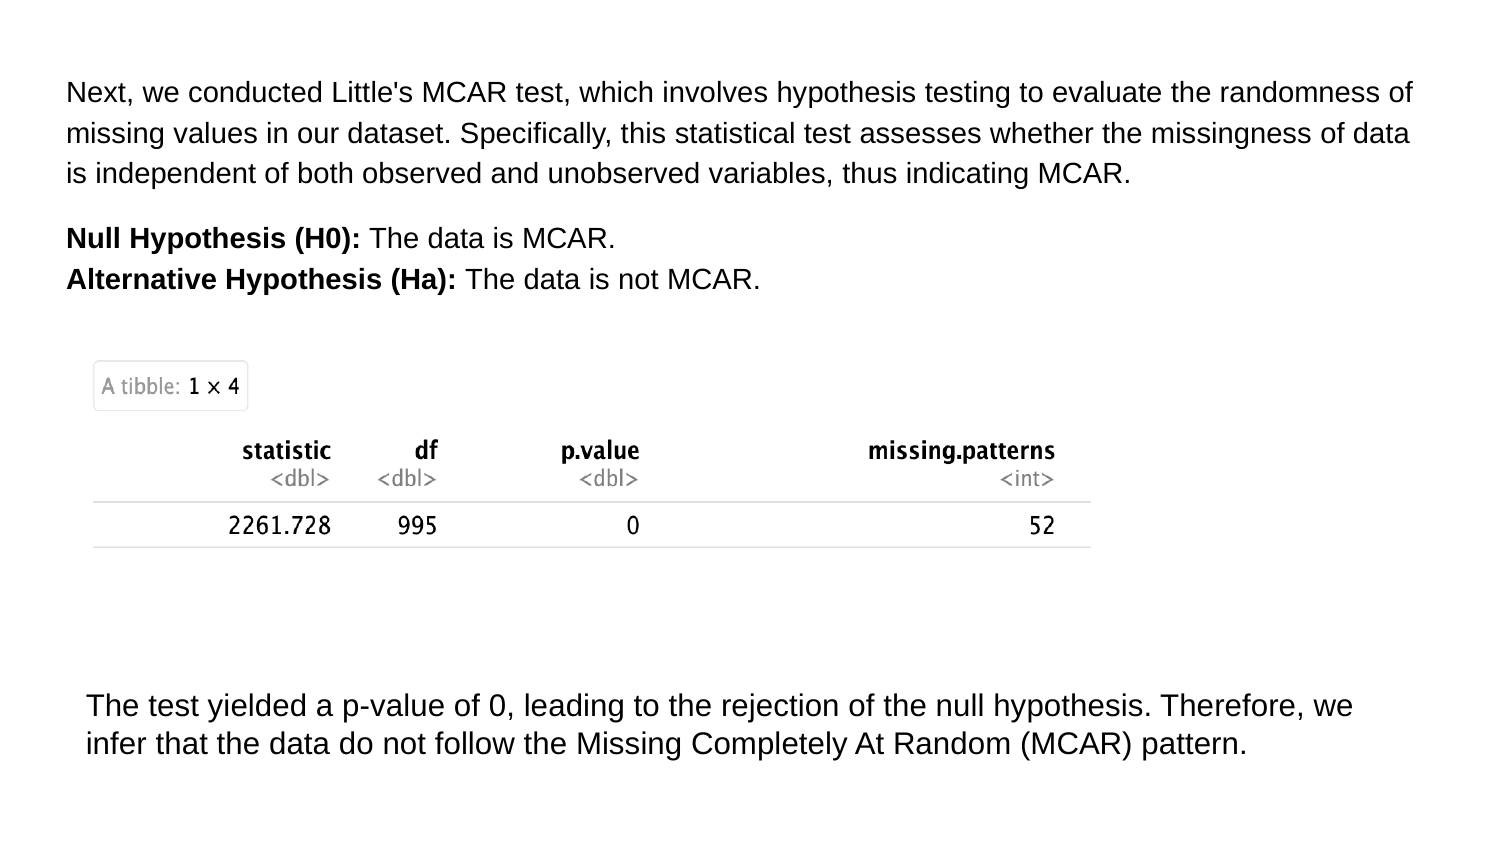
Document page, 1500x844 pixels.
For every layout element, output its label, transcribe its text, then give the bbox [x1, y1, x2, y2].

text_box The test yielded a p-value of 0, leading to the rejection of the null hypothesis. Therefore, we infer that the data do not follow the Missing Completely At Random (MCAR) pattern. [70, 670, 1413, 792]
picture [70, 353, 1098, 570]
list Next, we conducted Little's MCAR test, which involves hypothesis testing to evaluate the randomness of missing values in our dataset. Specifically, this statistical test assesses whether the missingness of data is independent of both observed and unobserved variables, thus indicating MCAR. Null Hypothesis (H0): The data is MCAR. Alternative Hypothesis (Ha): The data is not MCAR. [51, 53, 1449, 614]
